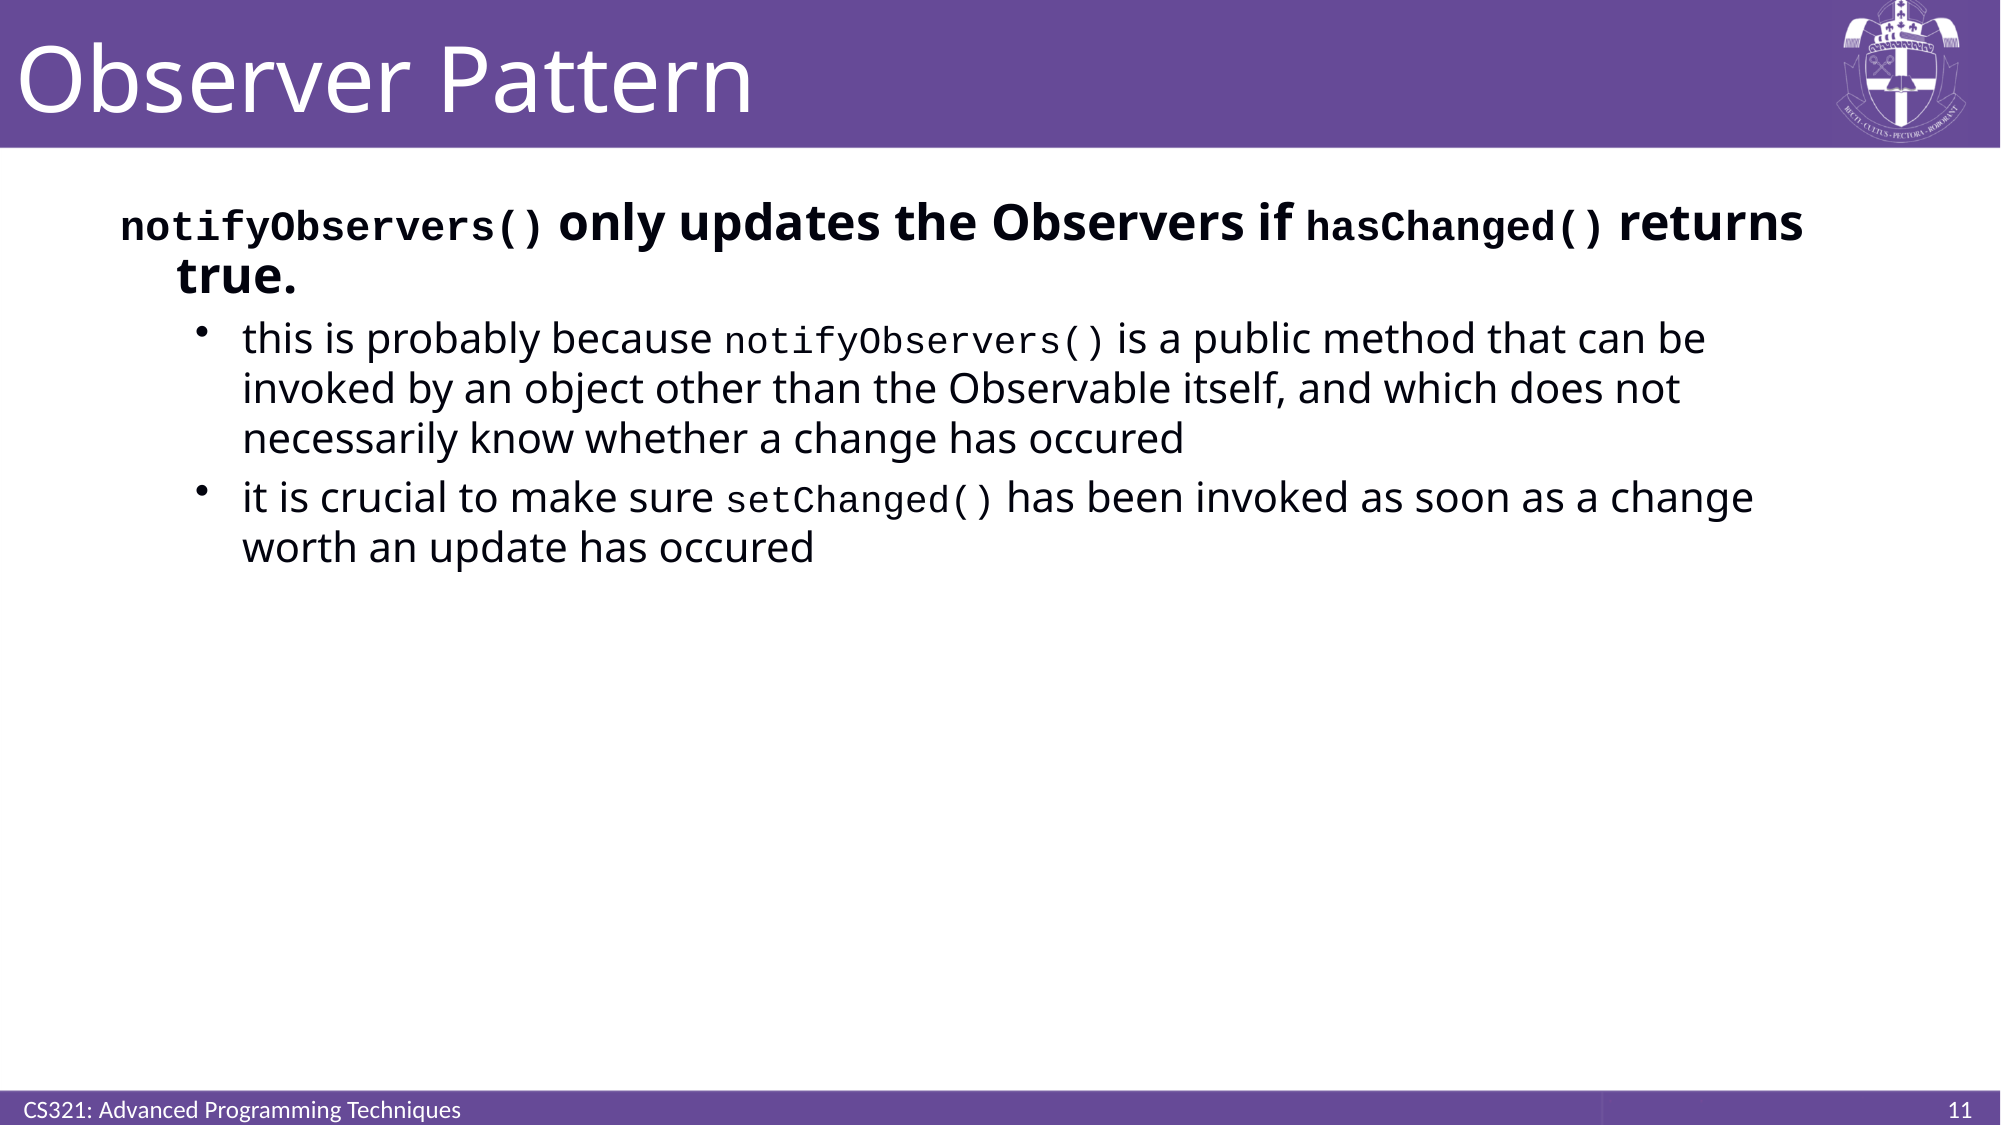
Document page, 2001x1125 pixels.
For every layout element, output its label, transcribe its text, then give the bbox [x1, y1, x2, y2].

picture [0, 0, 2001, 1125]
footer CS321: Advanced Programming Techniques [8, 1078, 499, 1125]
slide_number 11 [1862, 1078, 1994, 1125]
title Observer Pattern [0, 0, 1725, 192]
list notifyObservers() only updates the Observers if hasChanged() returns true. this is probably because notifyObservers() is a public method that can be invoked by an object other than the Observable itself, and which does not necessarily know whether a change has occured it is crucial to make sure setChanged() has been invoked as soon as a change worth an update has occured [105, 191, 1831, 1017]
